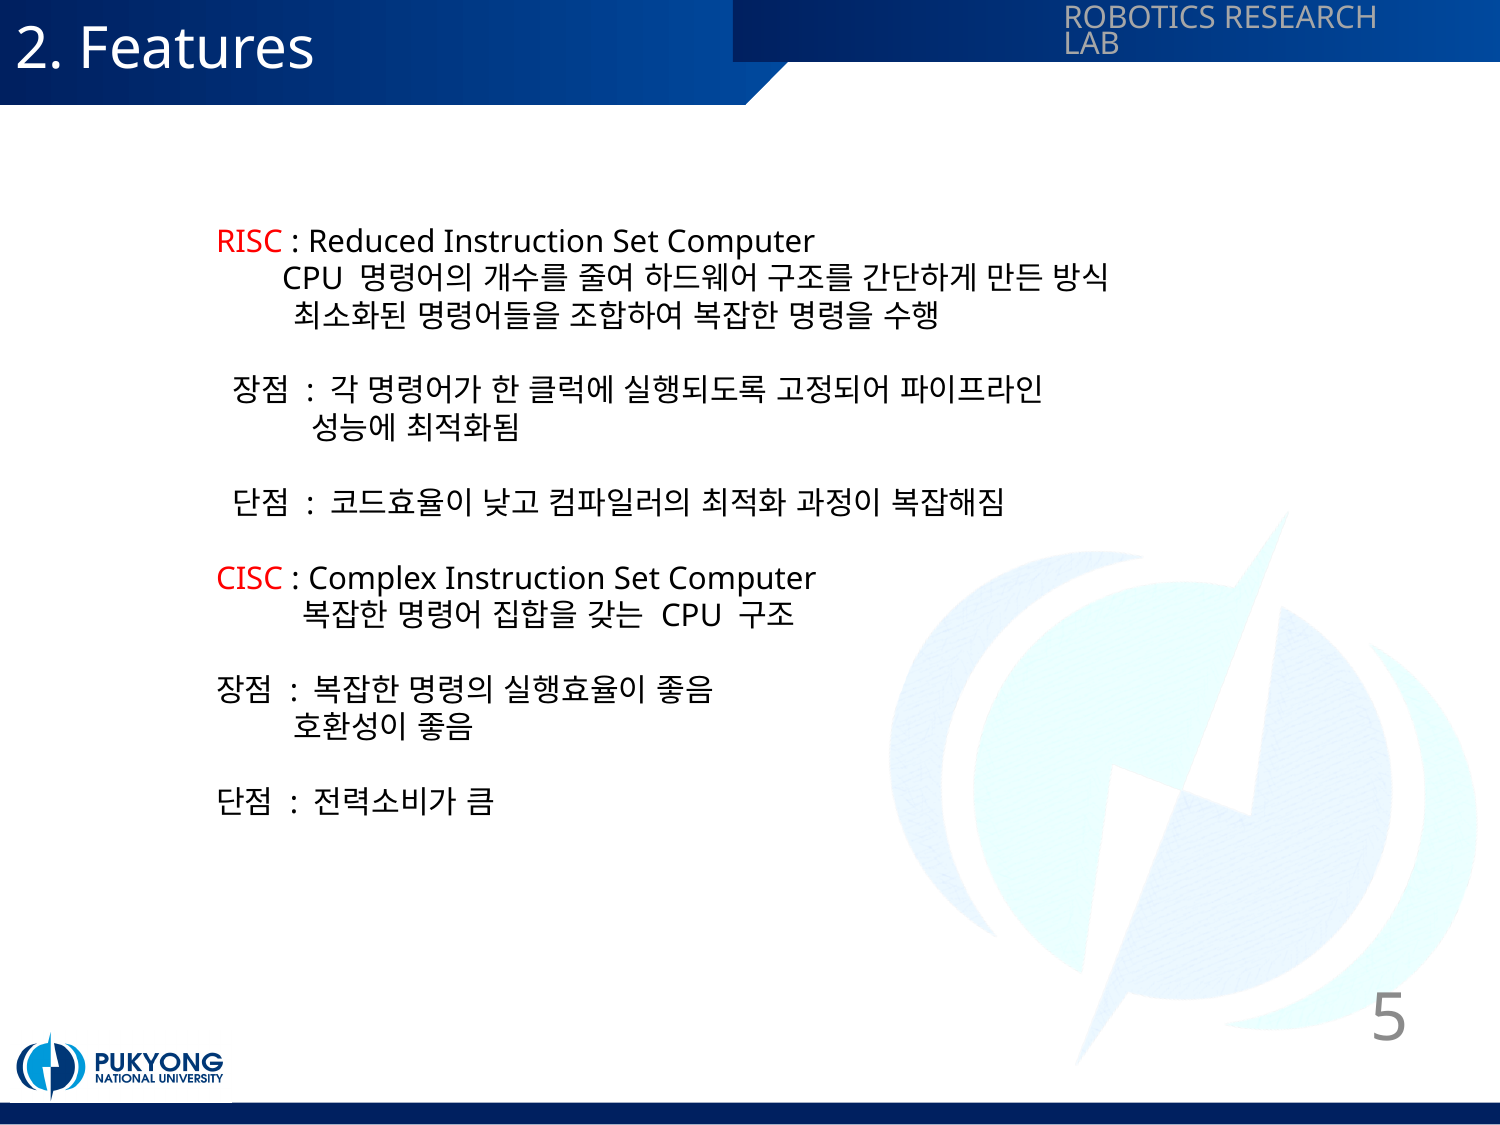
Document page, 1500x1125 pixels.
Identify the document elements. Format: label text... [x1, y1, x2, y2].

title 2. Features [0, 12, 733, 88]
picture [10, 1030, 232, 1103]
text_box RISC : Reduced Instruction Set Computer CPU 명령어의 개수를 줄여 하드웨어 구조를 간단하게 만든 방식 최소화된 명령어들을 조합하여 복잡한 명령을 수행 장점 : 각 명령어가 한 클럭에 실행되도록 고정되어 파이프라인 성능에 최적화됨 단점 : 코드효율이 낮고 컴파일러의 최적화 과정이 복잡해짐 CISC : Complex Instruction Set Computer 복잡한 명령어 집합을 갖는 CPU 구조 장점 : 복잡한 명령의 실행효율이 좋음 호환성이 좋음 단점 : 전력소비가 큼 [201, 213, 1324, 865]
slide_number 5 [1085, 988, 1424, 1049]
